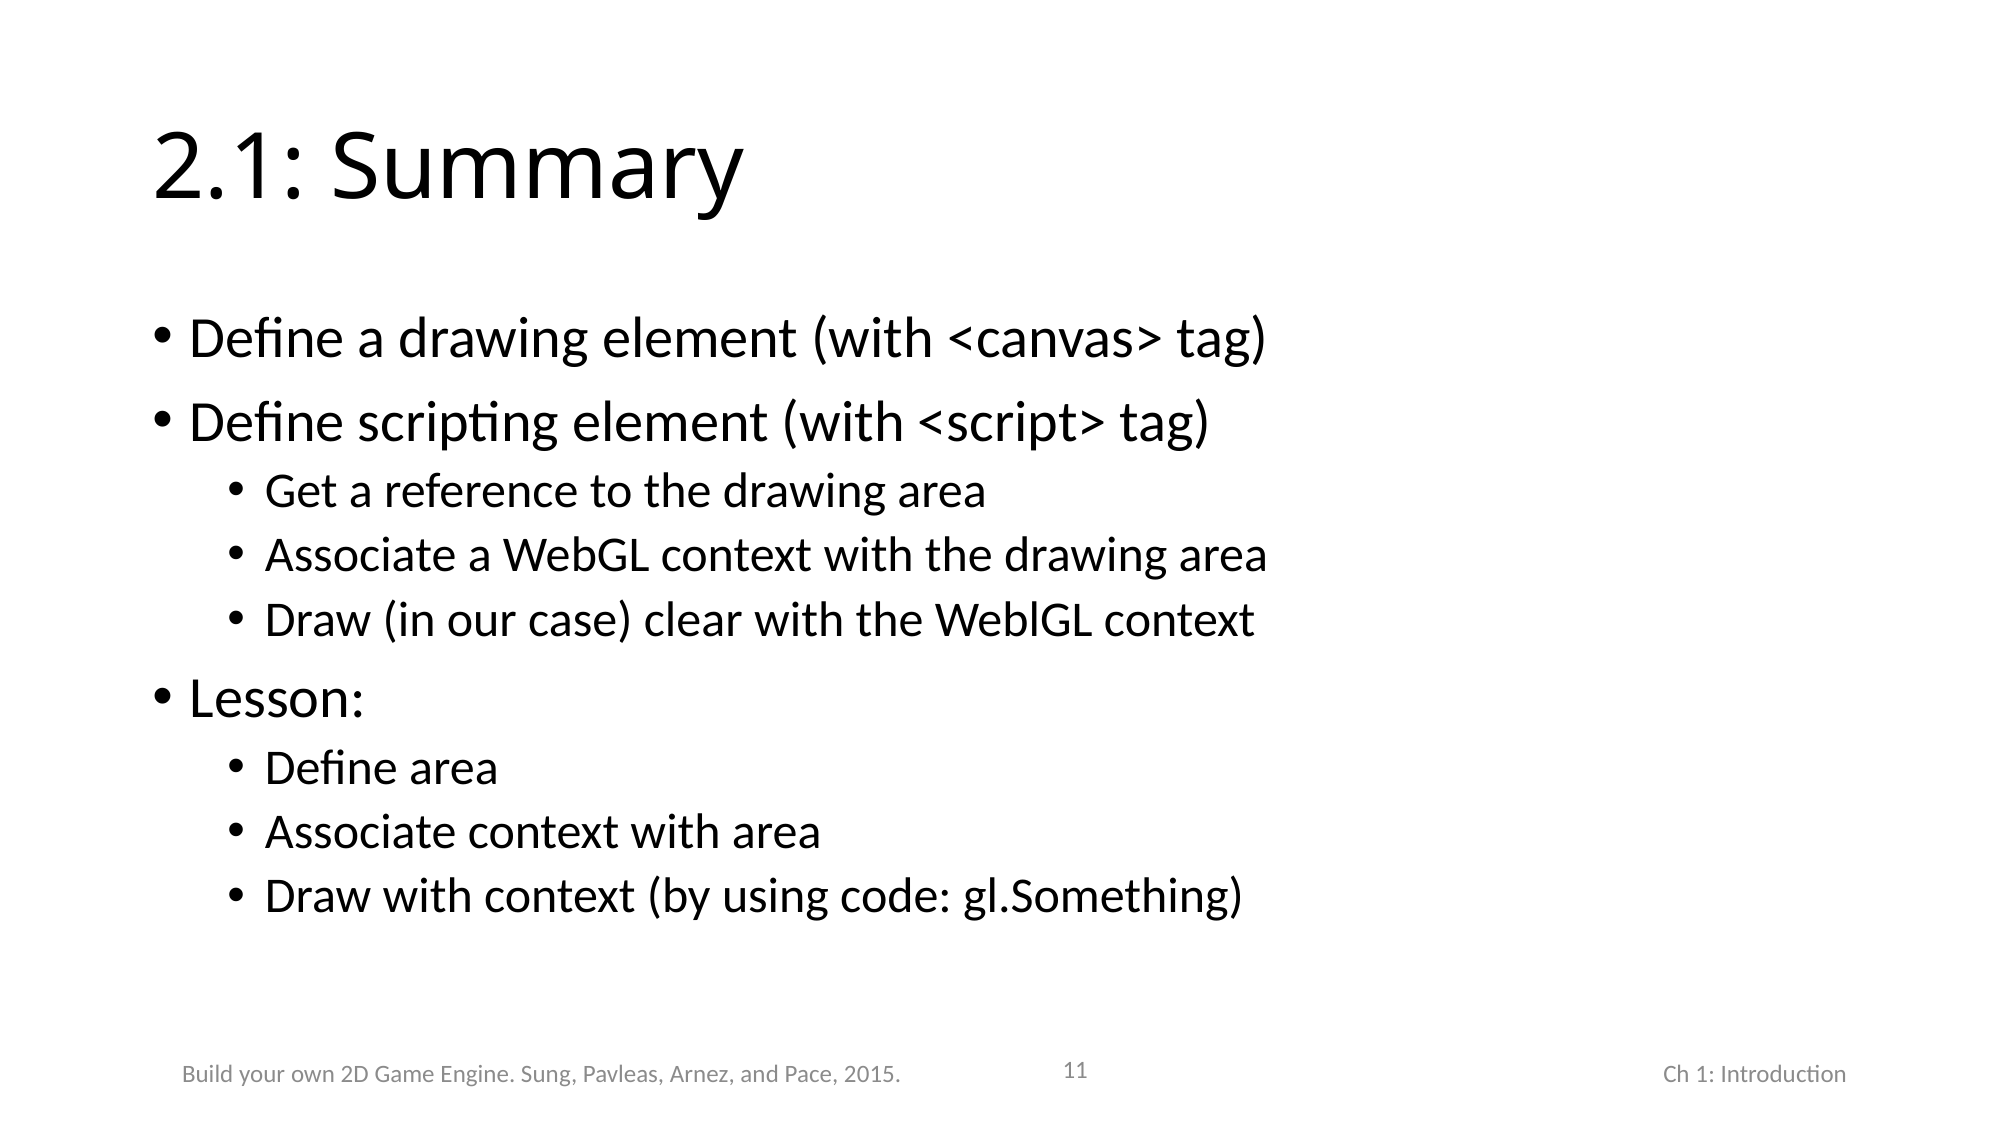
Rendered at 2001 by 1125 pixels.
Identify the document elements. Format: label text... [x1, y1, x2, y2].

list Define a drawing element (with <canvas> tag) Define scripting element (with <script> tag) Get a reference to the drawing area Associate a WebGL context with the drawing area Draw (in our case) clear with the WeblGL context Lesson: Define area Associate context with area Draw with context (by using code: gl.Something) [137, 299, 1863, 1014]
title 2.1: Summary [137, 59, 1863, 278]
